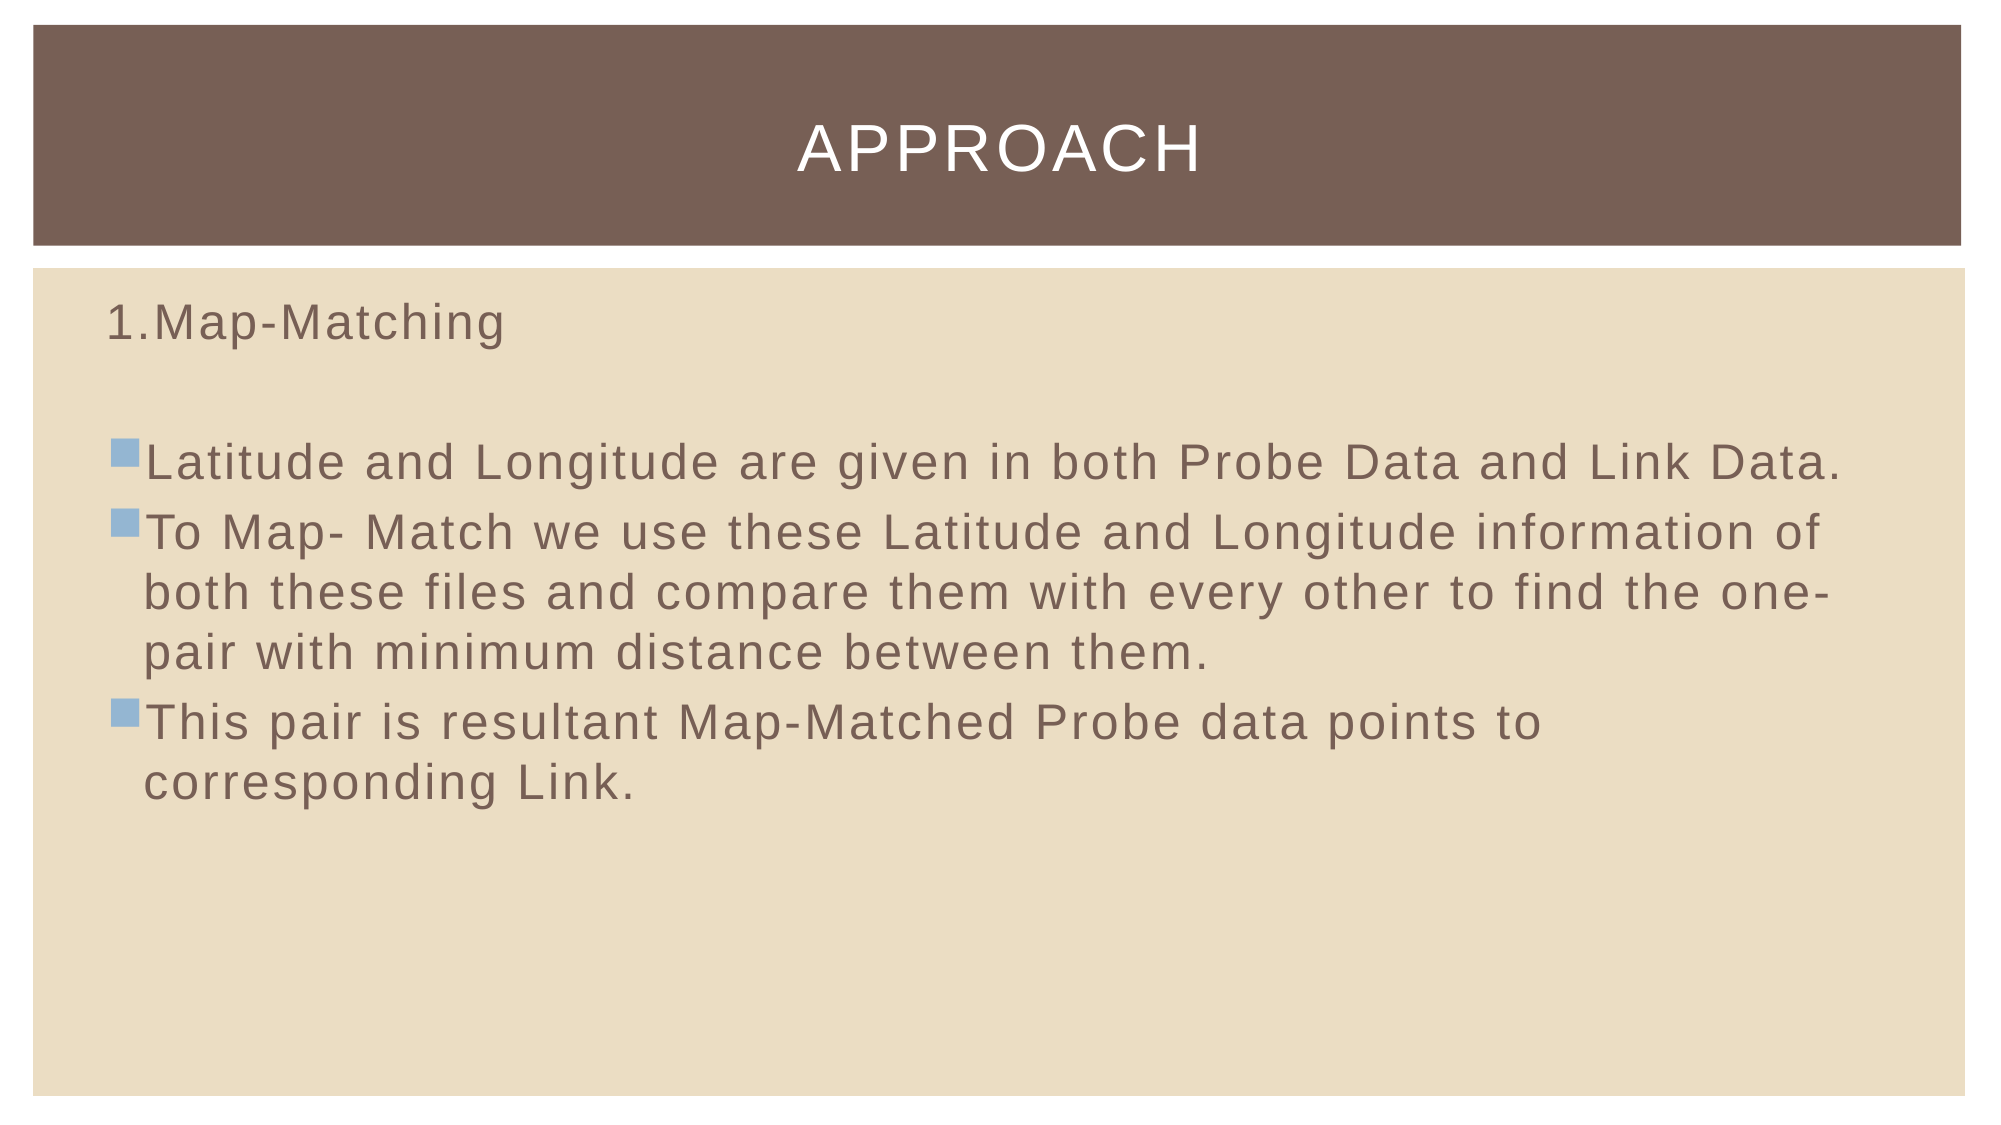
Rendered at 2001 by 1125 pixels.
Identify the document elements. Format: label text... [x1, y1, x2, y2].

title APPROACH [83, 58, 1917, 232]
list 1.Map-Matching Latitude and Longitude are given in both Probe Data and Link Data. To Map- Match we use these Latitude and Longitude information of both these files and compare them with every other to find the one-pair with minimum distance between them. This pair is resultant Map-Matched Probe data points to corresponding Link. [83, 281, 1934, 1005]
